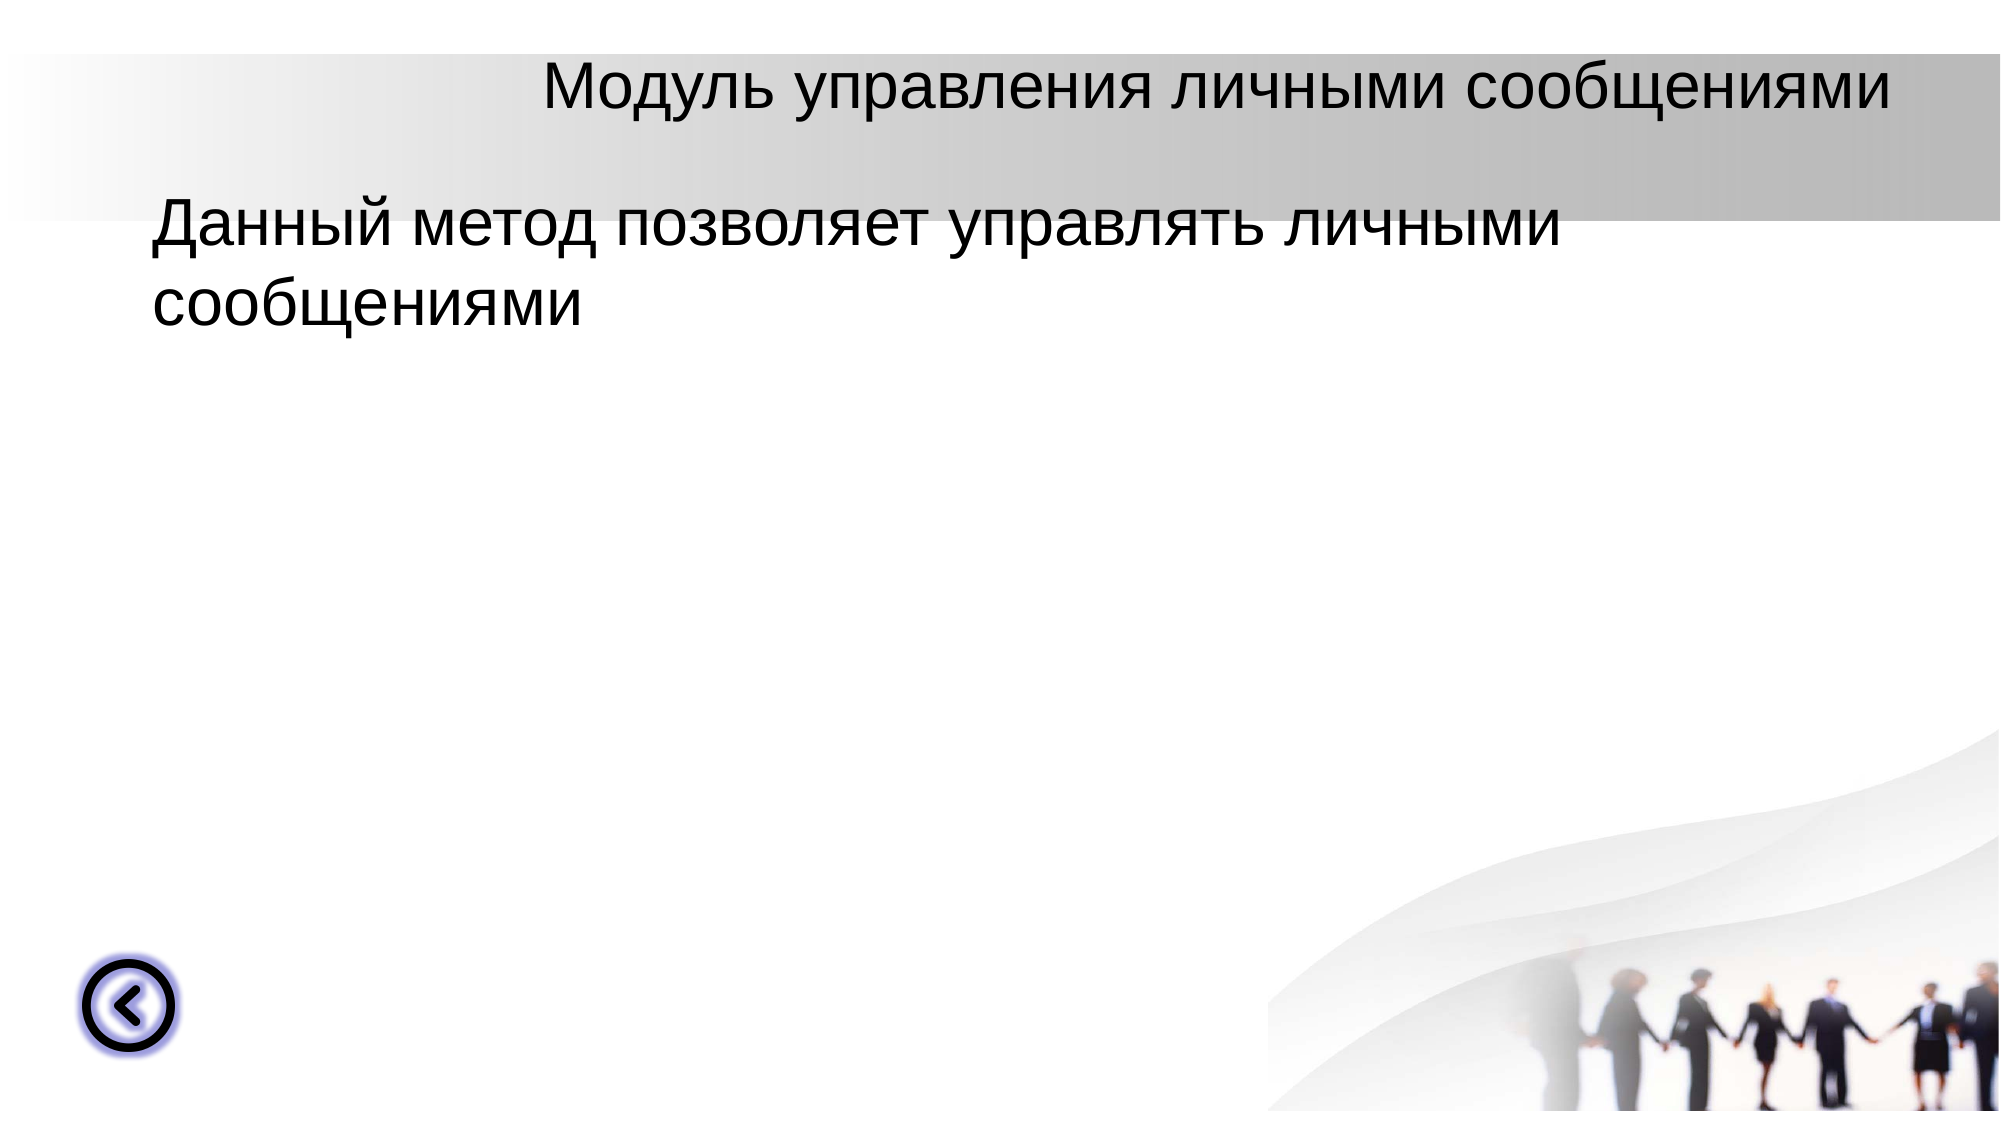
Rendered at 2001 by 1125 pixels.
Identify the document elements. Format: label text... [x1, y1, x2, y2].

list Данный метод позволяет управлять личными сообщениями [137, 170, 1863, 503]
picture [1268, 728, 1999, 1111]
picture [82, 959, 176, 1052]
title Модуль управления личными сообщениями [317, 34, 2000, 131]
